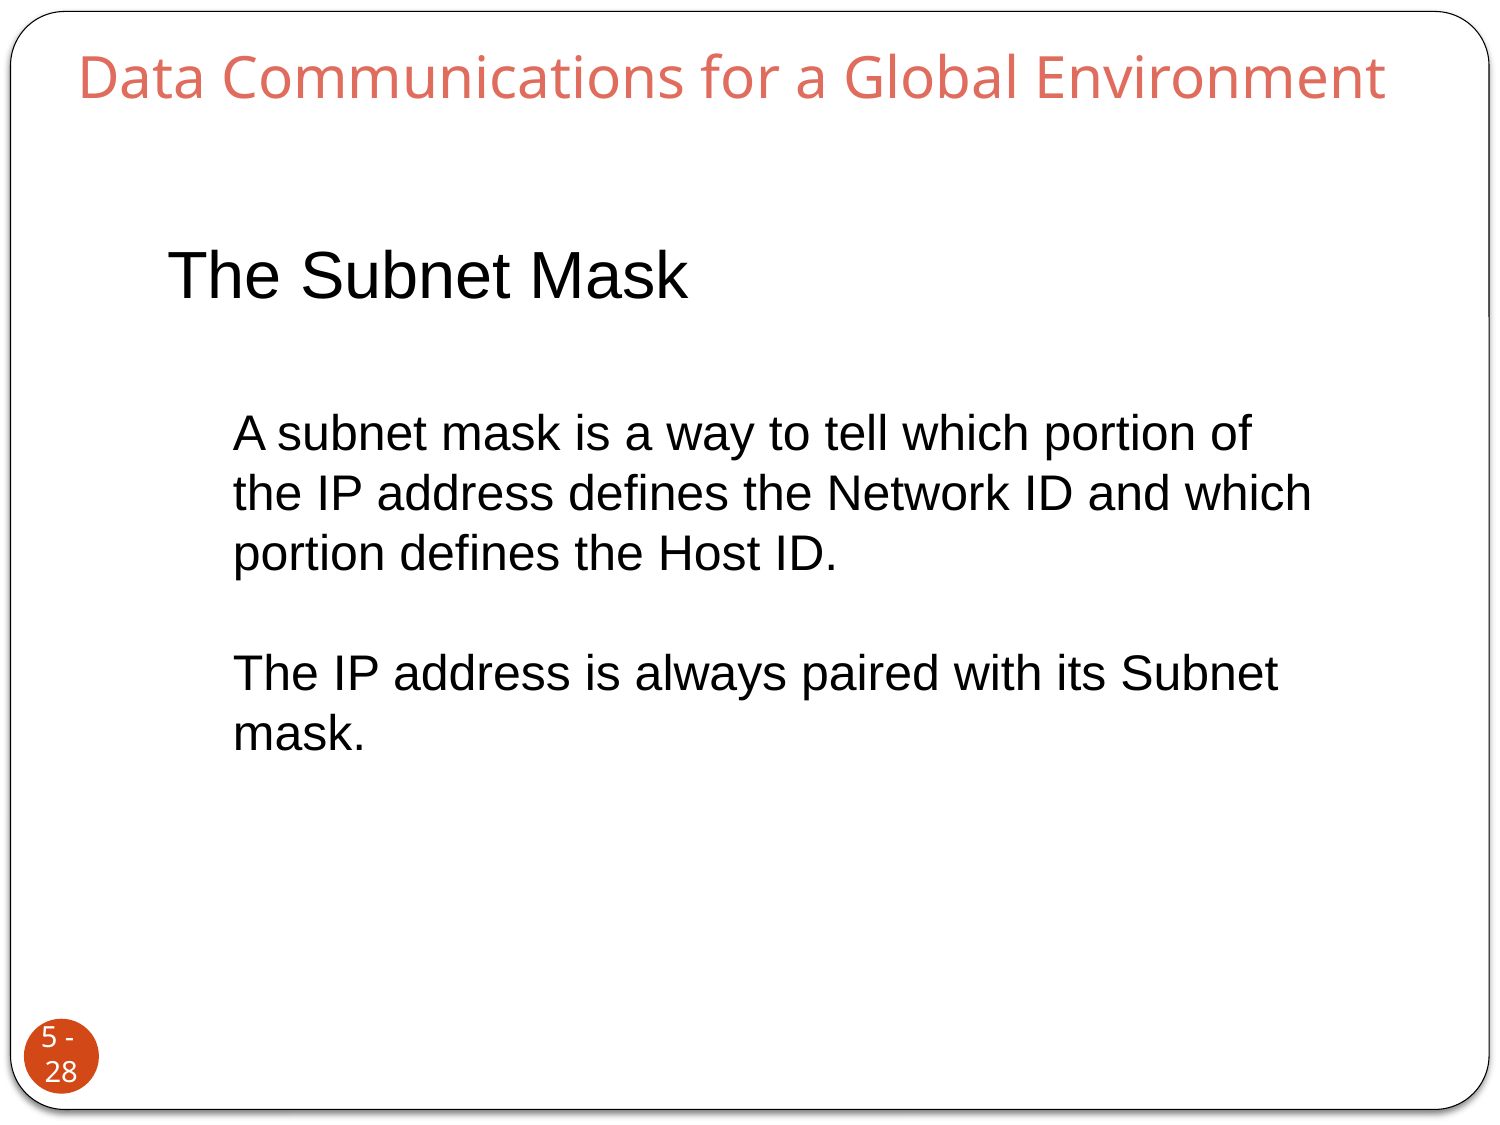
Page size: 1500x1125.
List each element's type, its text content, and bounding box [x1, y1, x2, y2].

slide_number 5 - 28 [23, 1018, 99, 1094]
text_box A subnet mask is a way to tell which portion of the IP address defines the Network ID and which portion defines the Host ID. The IP address is always paired with its Subnet mask. [218, 392, 1329, 768]
text_box The Subnet Mask [152, 224, 705, 320]
text_box Data Communications for a Global Environment [62, 24, 1413, 125]
